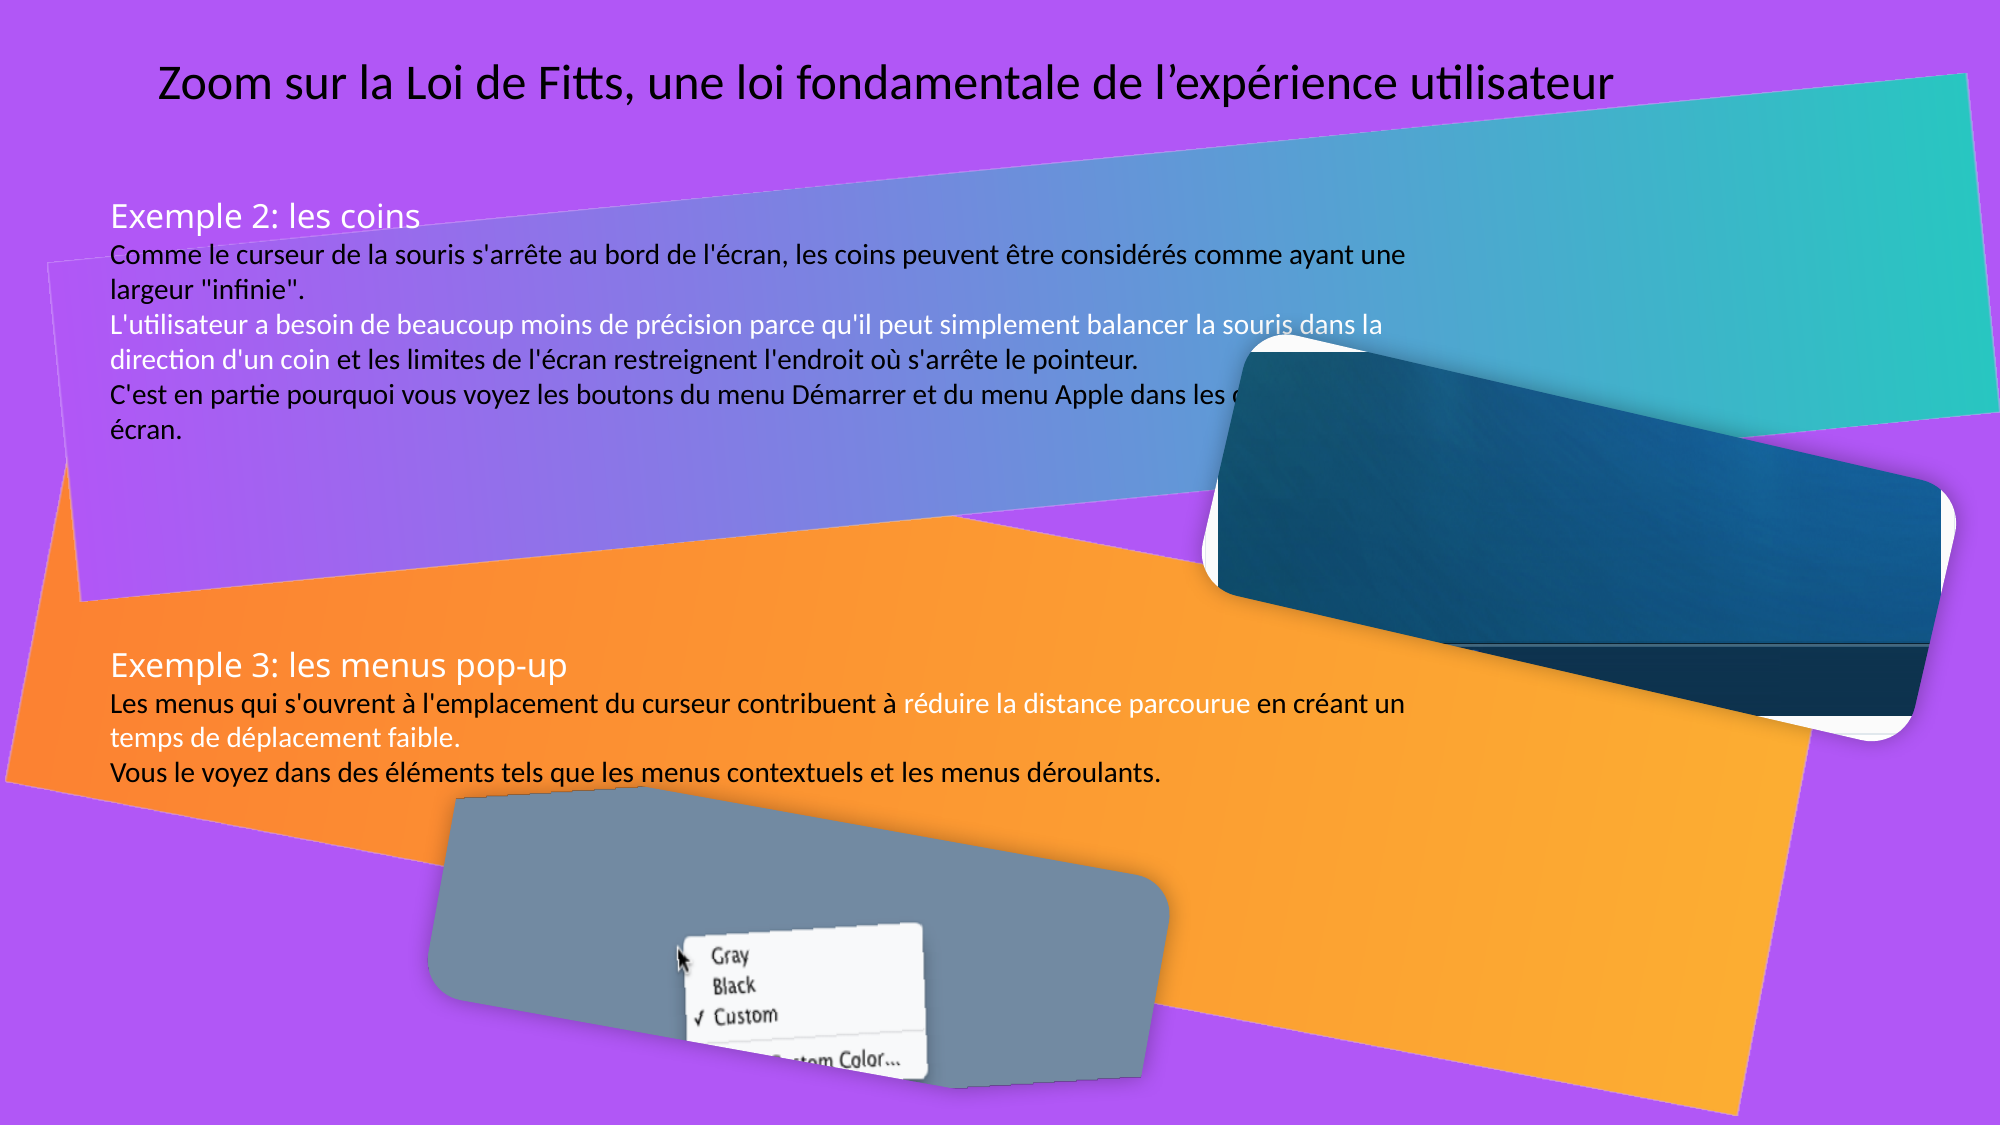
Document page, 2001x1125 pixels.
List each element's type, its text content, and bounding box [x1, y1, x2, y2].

text_box Zoom sur la Loi de Fitts, une loi fondamentale de l’expérience utilisateur [143, 42, 1855, 118]
picture [7, 74, 1999, 1114]
